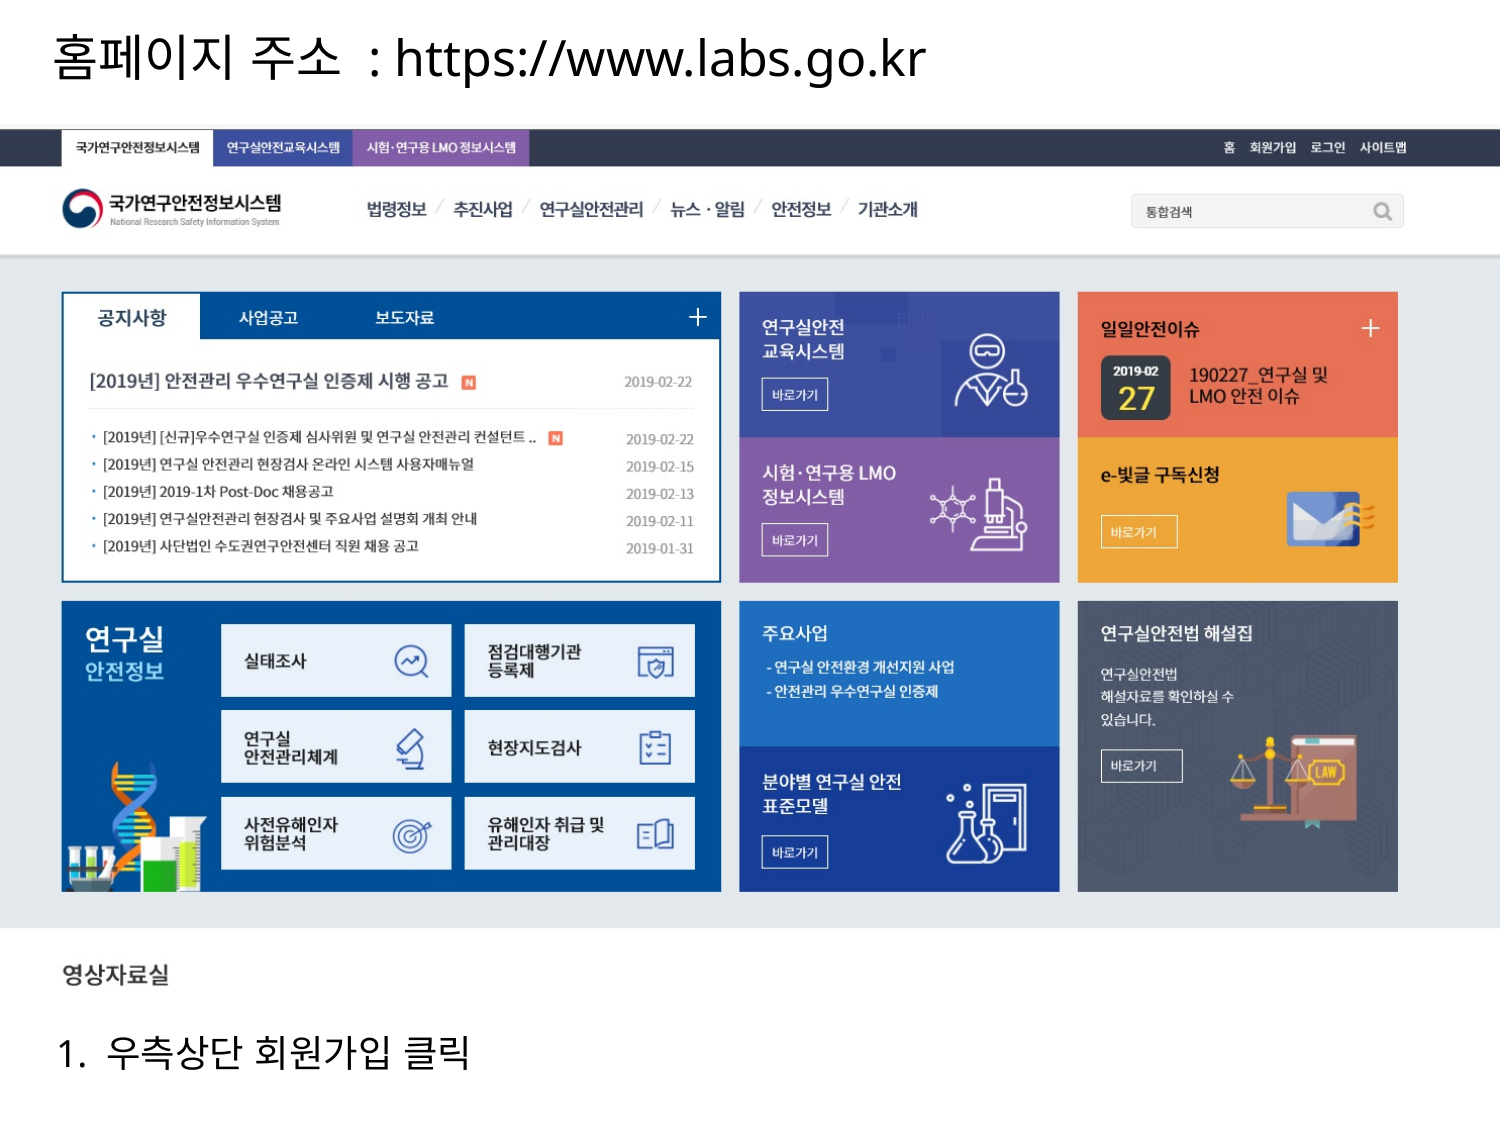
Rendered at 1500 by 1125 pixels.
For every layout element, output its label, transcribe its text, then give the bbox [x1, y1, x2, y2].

text_box 1. 우측상단 회원가입 클릭 [41, 1023, 798, 1083]
picture [0, 123, 1500, 1002]
text_box 홈페이지 주소 : https://www.labs.go.kr [37, 19, 1007, 94]
